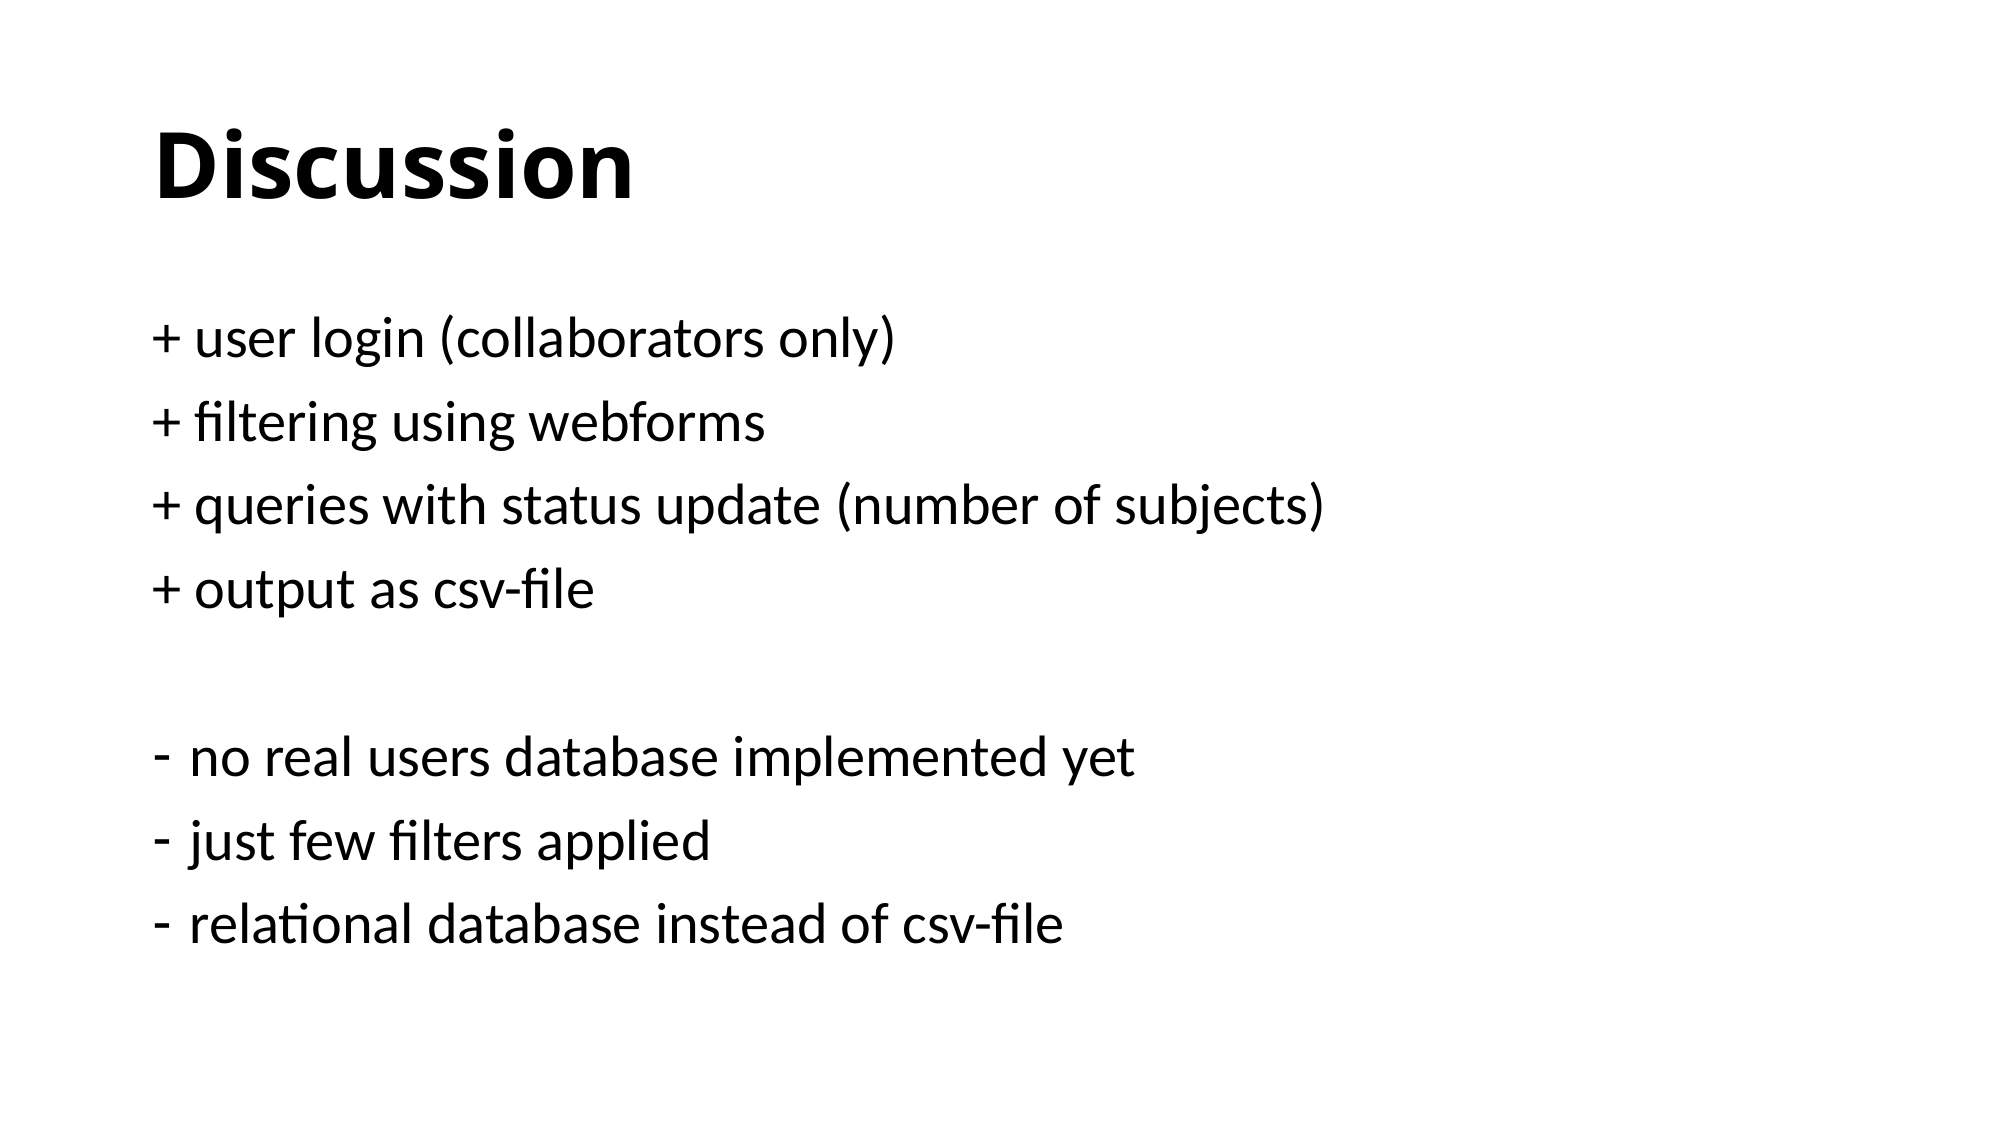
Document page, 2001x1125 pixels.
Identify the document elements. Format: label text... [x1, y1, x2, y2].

title Discussion [137, 59, 1863, 278]
list + user login (collaborators only) + filtering using webforms + queries with status update (number of subjects) + output as csv-file no real users database implemented yet just few filters applied relational database instead of csv-file [137, 299, 1863, 1014]
